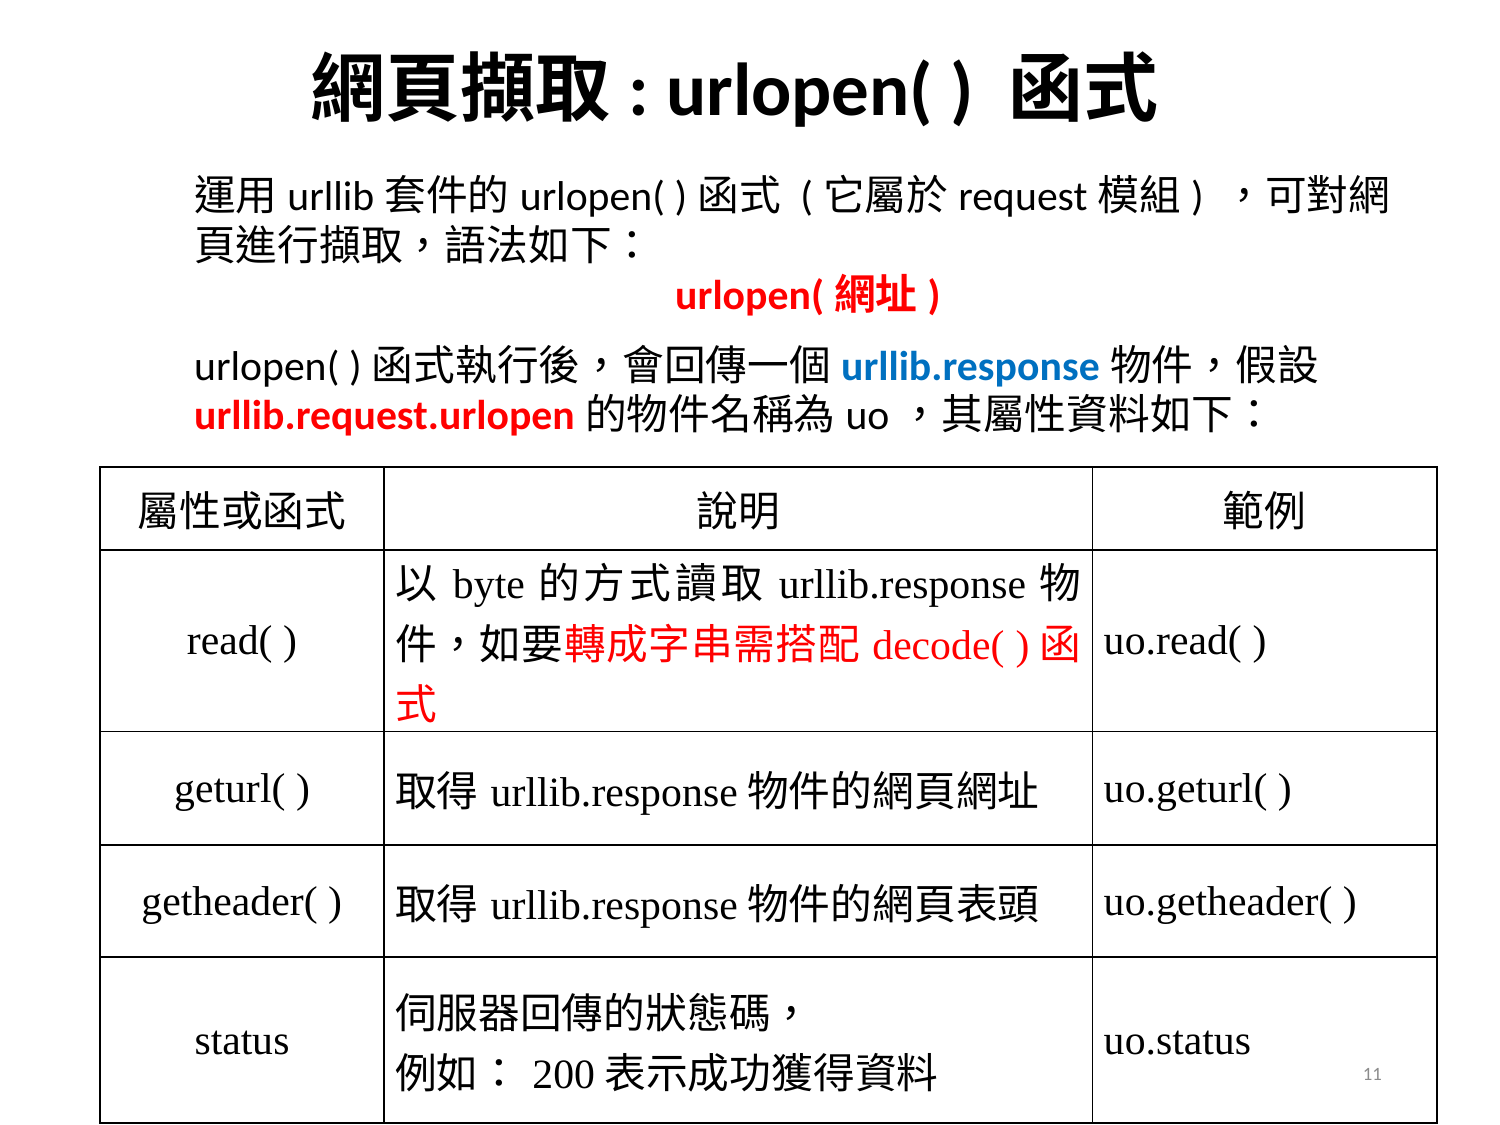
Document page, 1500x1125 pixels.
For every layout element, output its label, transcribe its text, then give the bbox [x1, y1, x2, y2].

table_header 範例 [1093, 468, 1436, 549]
table_header 屬性或函式 [101, 468, 383, 549]
table_cell 取得urllib.response物件的網頁網址 [385, 732, 1092, 844]
text_box 運用urllib套件的urlopen( )函式 (它屬於request模組) ，可對網頁進行擷取，語法如下： urlopen(網址) urlopen( )函式執行後，會回傳一個urllib.response物件，假設urllib.request.urlopen的物件名稱為uo，其屬性資料如下： [179, 160, 1437, 445]
table_cell 伺服器回傳的狀態碼， 例如：200表示成功獲得資料 [385, 958, 1092, 1122]
slide_number 11 [1059, 1042, 1397, 1103]
text_box 網頁擷取: urlopen( ) 函式 [295, 33, 1174, 139]
table_cell uo.read( ) [1093, 551, 1436, 731]
table_cell uo.geturl( ) [1093, 732, 1436, 844]
table_header 說明 [385, 468, 1092, 549]
table_cell 取得urllib.response物件的網頁表頭 [385, 846, 1092, 956]
table_cell 以byte的方式讀取urllib.response物件，如要轉成字串需搭配decode( )函式 [385, 551, 1092, 731]
table_cell read( ) [101, 551, 383, 731]
table_cell geturl( ) [101, 732, 383, 844]
table_cell uo.getheader( ) [1093, 846, 1436, 956]
table_cell getheader( ) [101, 846, 383, 956]
table_cell status [101, 958, 383, 1122]
table_cell uo.status [1093, 958, 1436, 1122]
